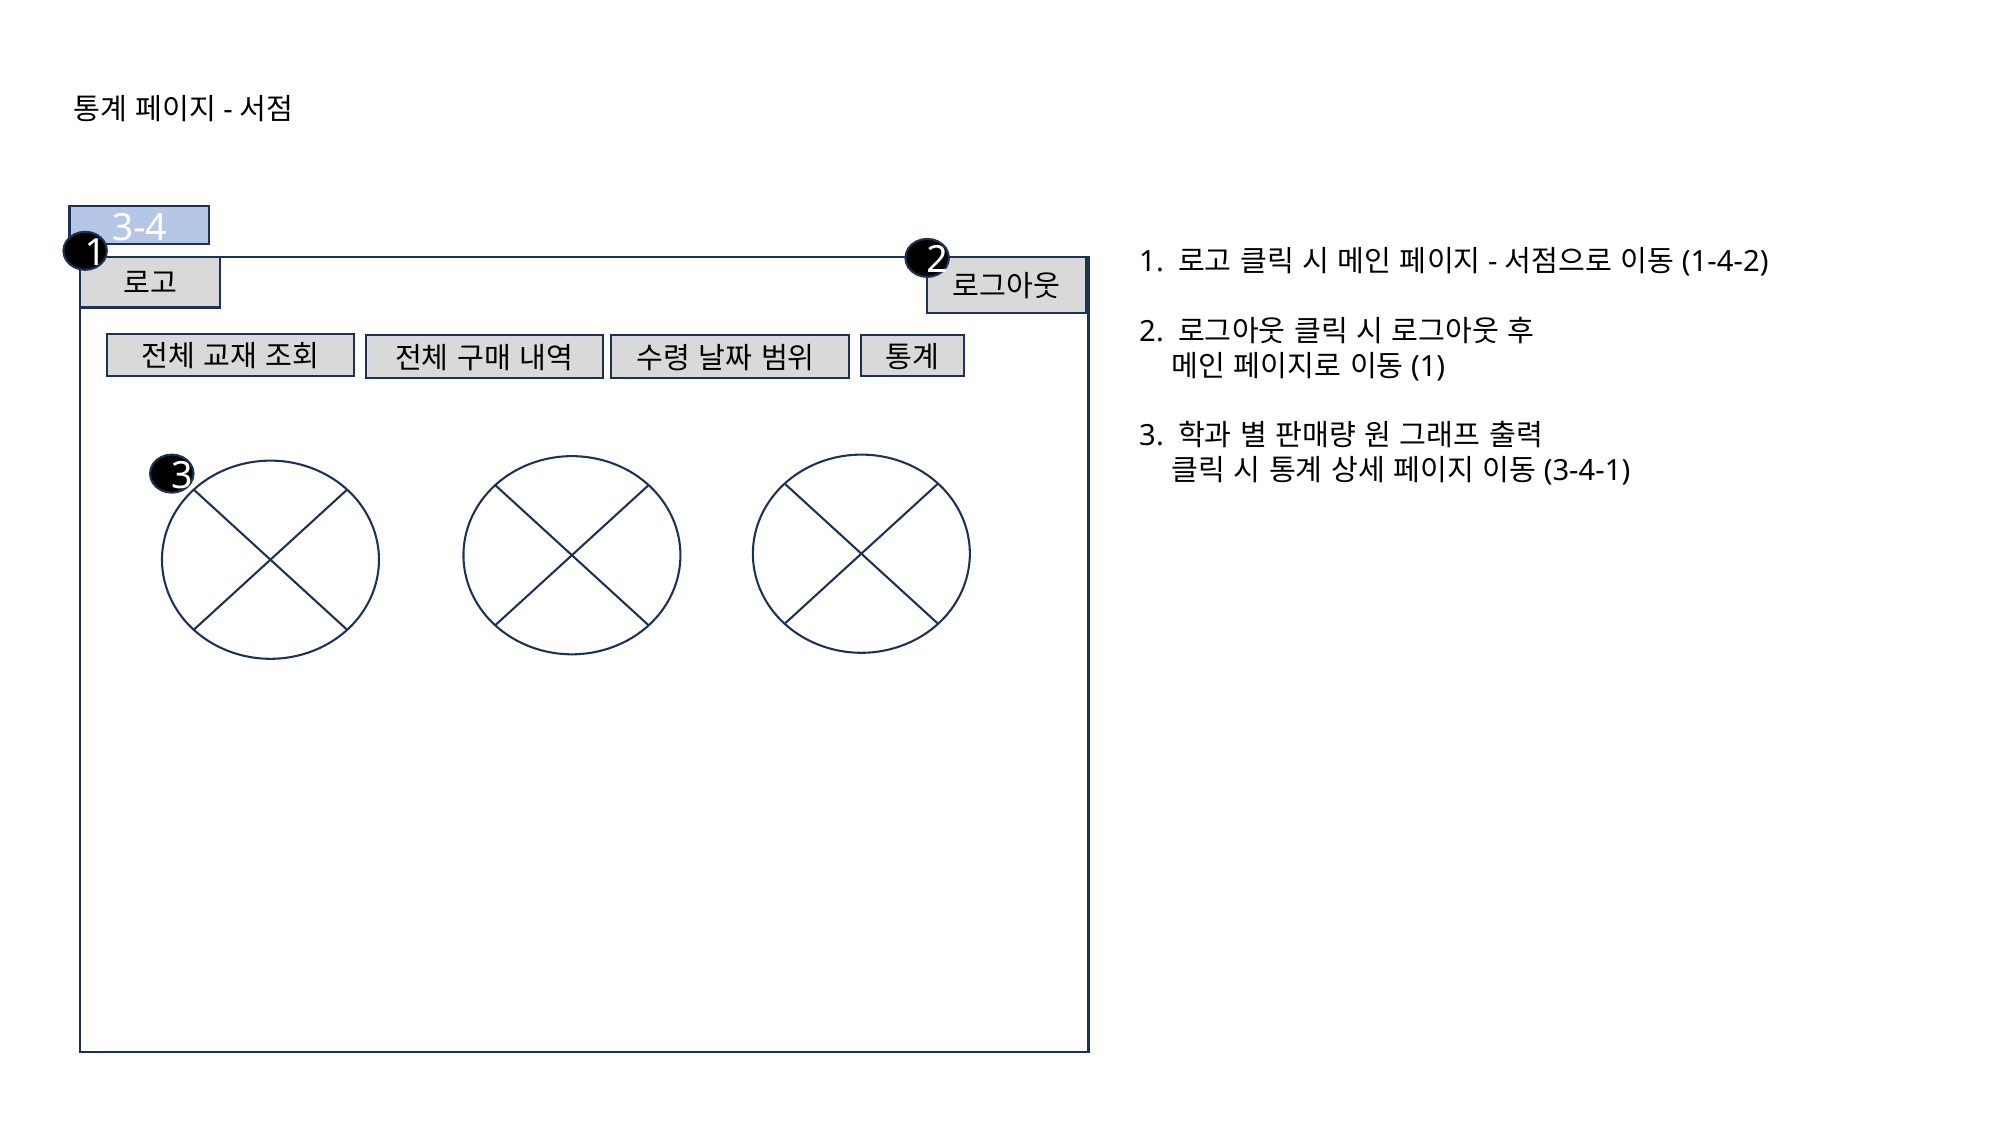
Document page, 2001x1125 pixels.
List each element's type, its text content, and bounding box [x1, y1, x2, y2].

text_box 로그아웃 [926, 256, 1087, 314]
text_box 1. 로고 클릭 시 메인 페이지-서점으로 이동(1-4-2) 2. 로그아웃 클릭 시 로그아웃 후 메인 페이지로 이동(1) 3. 학과 별 판매량 원 그래프 출력 클릭 시 통계 상세 페이지 이동(3-4-1) [1116, 234, 1814, 494]
text_box 2 [904, 237, 950, 278]
text_box [751, 453, 971, 654]
text_box 통계 페이지-서점 [58, 83, 1067, 133]
text_box 로고 [79, 256, 221, 309]
text_box 통계 [860, 334, 965, 377]
text_box 수령 날짜 범위 [610, 334, 850, 379]
text_box 1 [62, 230, 108, 271]
text_box [462, 455, 682, 656]
text_box 전체 구매 내역 [365, 334, 604, 379]
text_box 3 [149, 453, 195, 494]
text_box 3-4 [68, 205, 210, 245]
text_box [79, 256, 1090, 1053]
text_box [160, 459, 380, 660]
text_box 전체 교재 조회 [106, 333, 355, 377]
